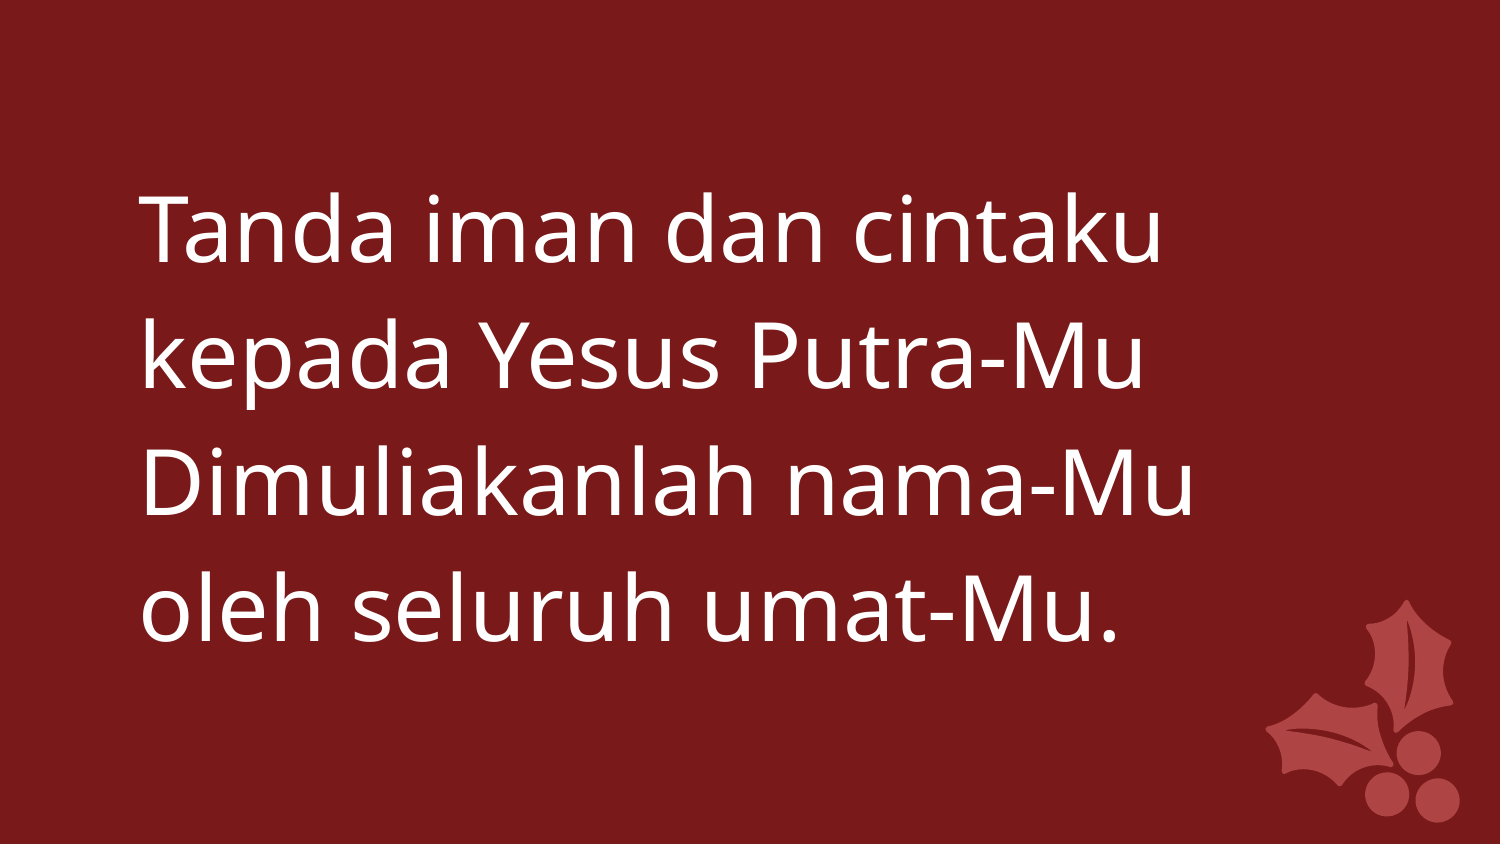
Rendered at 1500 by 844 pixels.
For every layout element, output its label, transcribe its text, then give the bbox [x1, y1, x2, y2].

text_box Tanda iman dan cintaku kepada Yesus Putra-Mu Dimuliakanlah nama-Mu oleh seluruh umat-Mu. [101, 139, 1474, 844]
